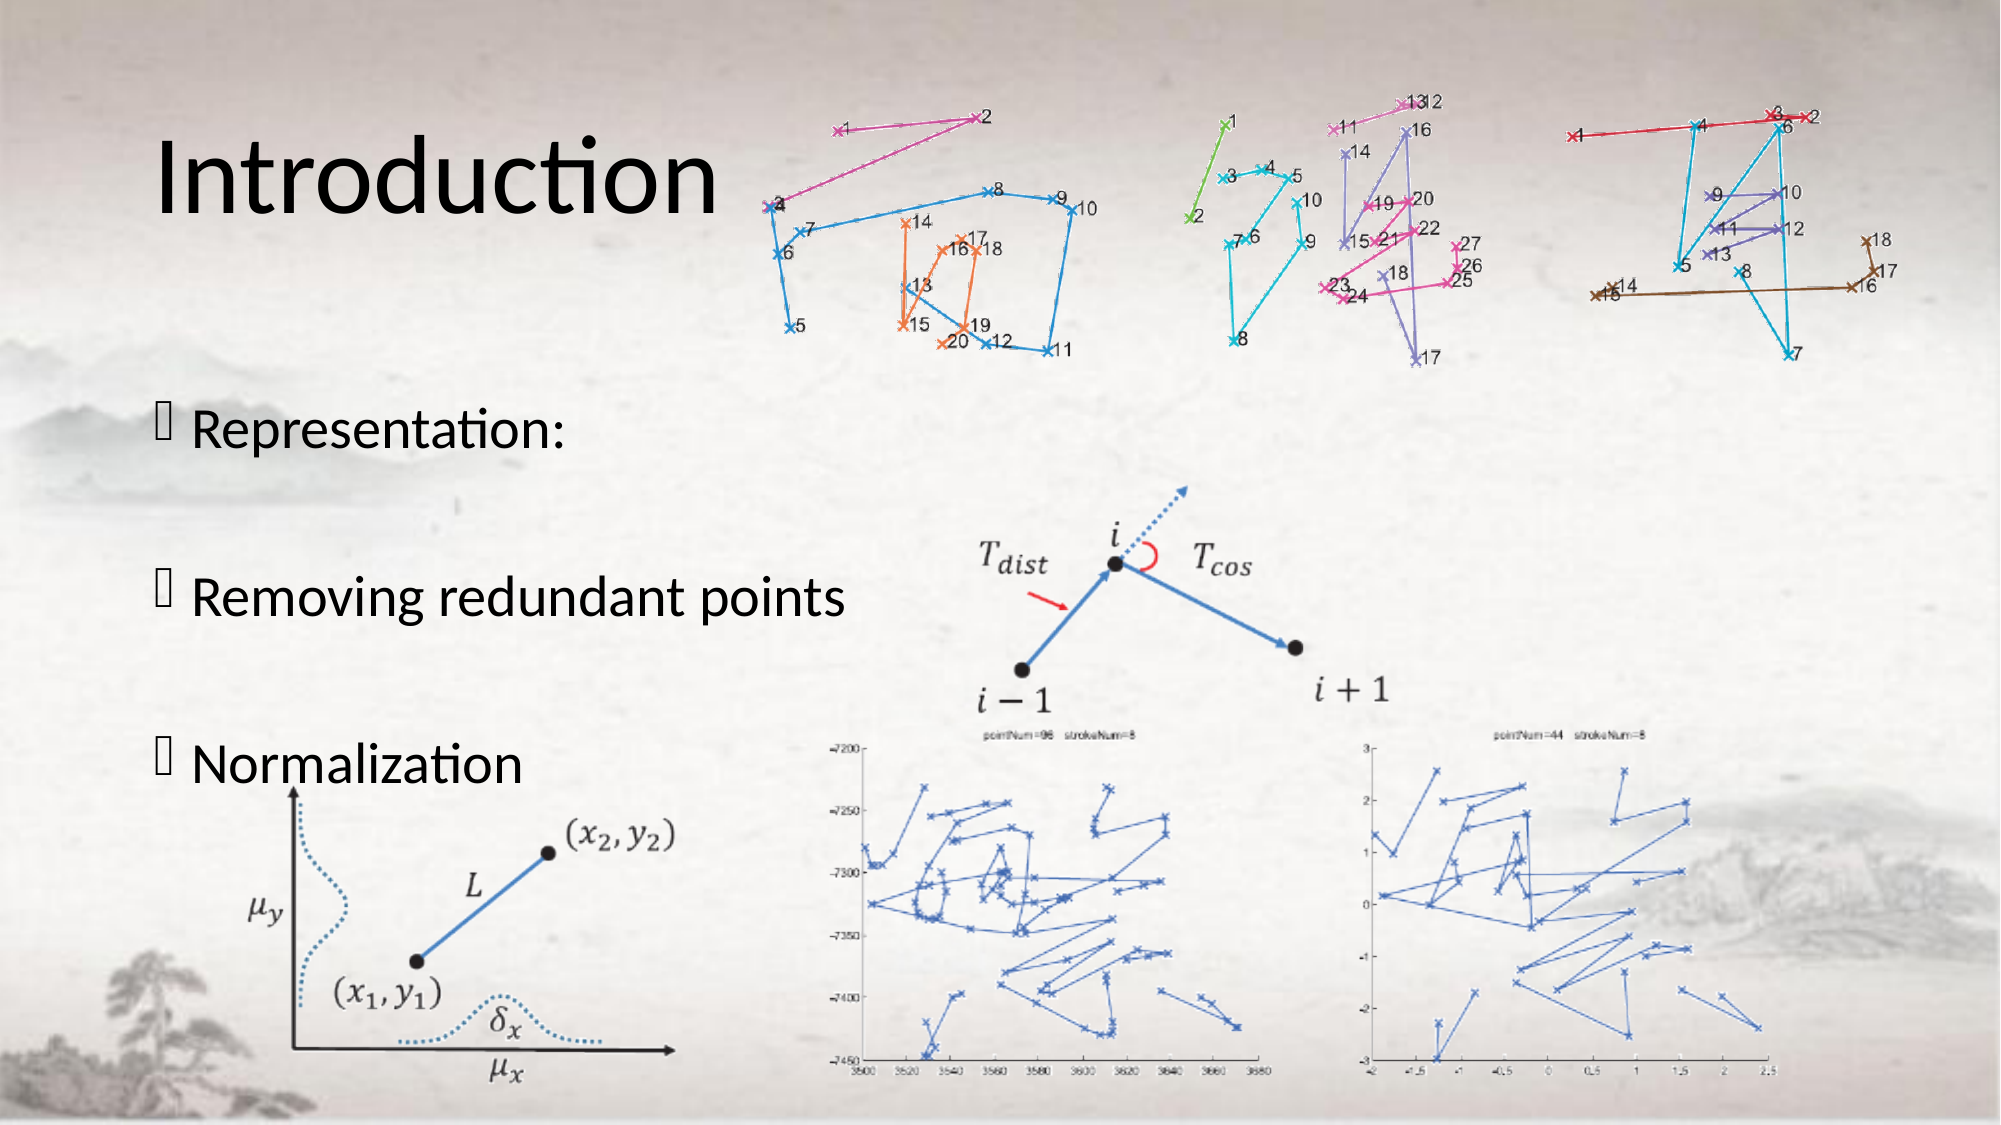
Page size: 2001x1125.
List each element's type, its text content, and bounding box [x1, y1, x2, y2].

text_box Introduction [138, 93, 749, 244]
picture [0, 0, 2001, 1125]
